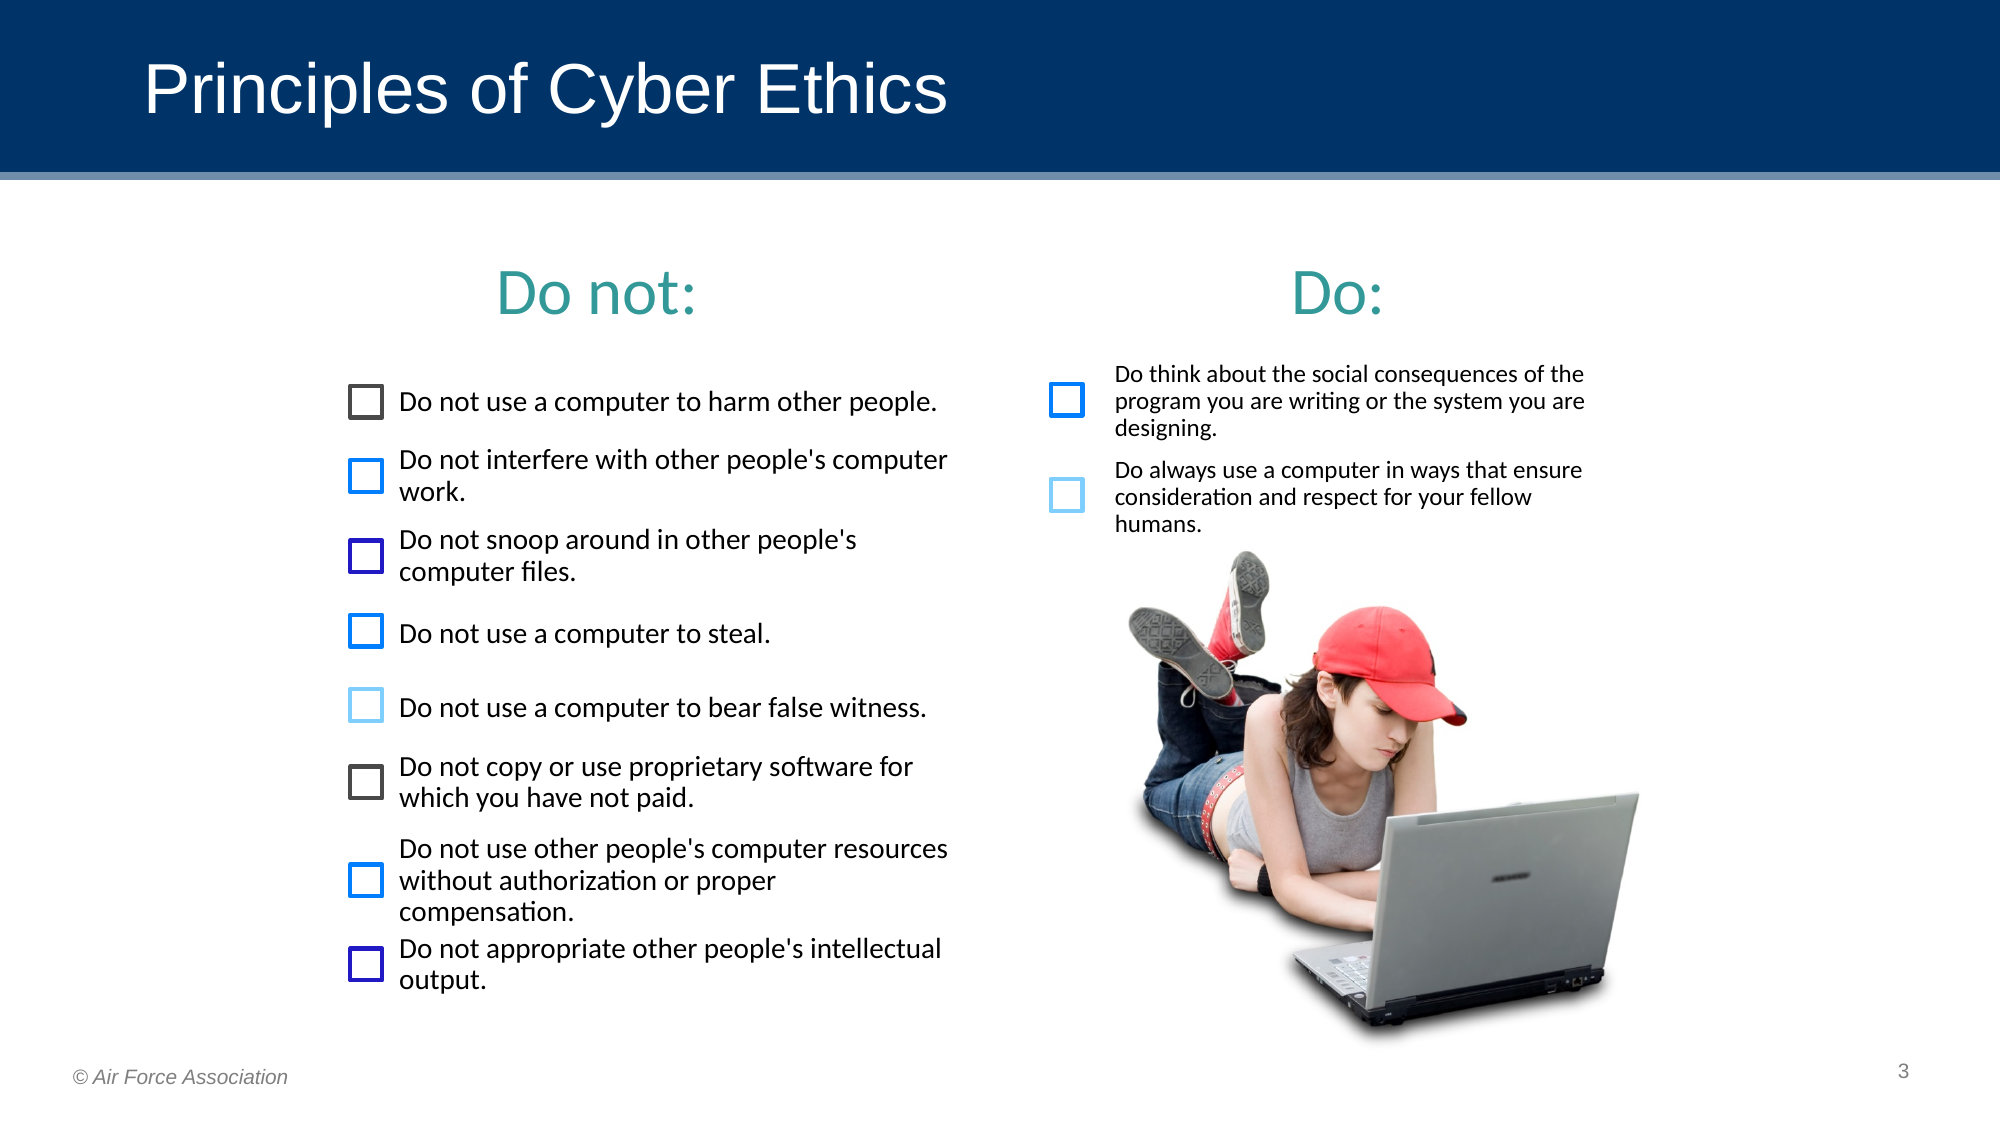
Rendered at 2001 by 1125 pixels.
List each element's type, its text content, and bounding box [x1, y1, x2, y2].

picture [1078, 460, 1675, 1056]
title Principles of Cyber Ethics [128, 37, 1734, 133]
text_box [350, 247, 1640, 1002]
slide_number ‹#› [1848, 1039, 1960, 1100]
